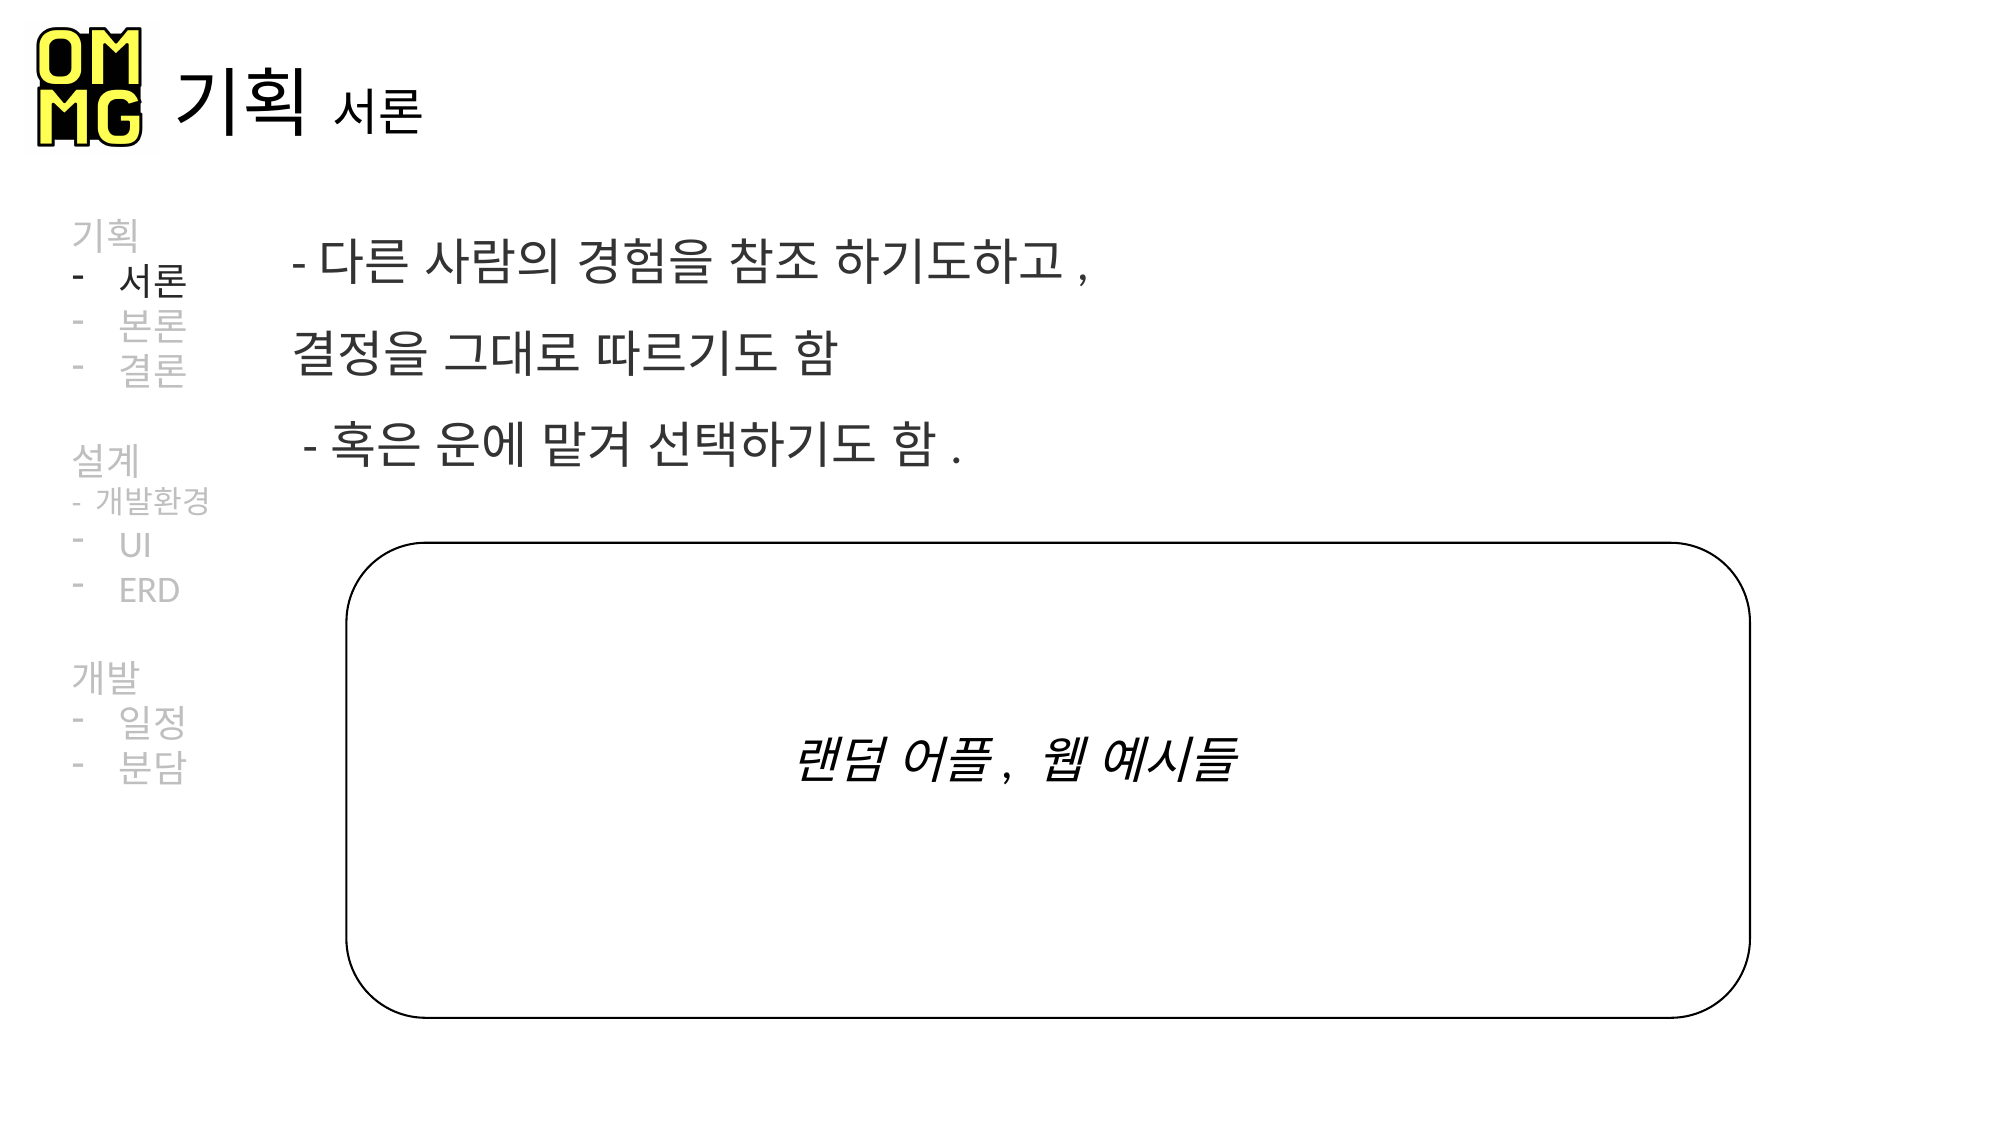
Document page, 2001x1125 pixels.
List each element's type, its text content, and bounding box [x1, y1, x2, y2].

picture [23, 19, 159, 155]
text_box 기획 서론 [159, 48, 524, 154]
text_box [345, 541, 1752, 1019]
text_box -다른 사람의 경험을 참조 하기도하고, 결정을 그대로 따르기도 함 -혹은 운에 맡겨 선택하기도 함. [276, 237, 1781, 528]
text_box 랜덤 어플, 웹 예시들 [776, 721, 1281, 797]
text_box 기획 서론 본론 결론 설계 - 개발환경 UI ERD 개발 일정 분담 [57, 205, 234, 888]
